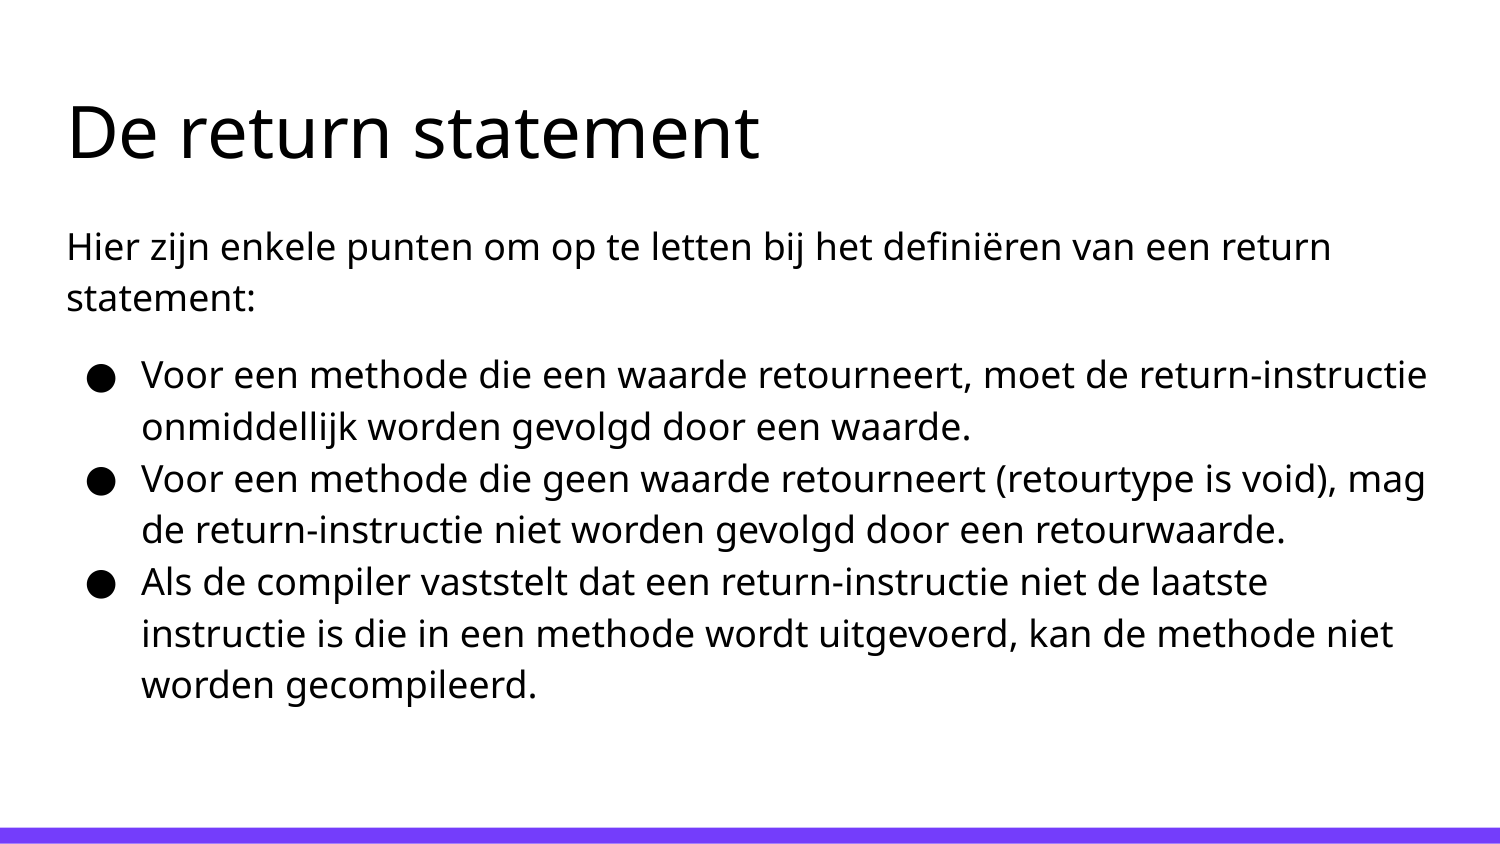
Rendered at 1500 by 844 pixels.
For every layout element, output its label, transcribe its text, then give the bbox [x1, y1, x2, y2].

list Hier zijn enkele punten om op te letten bij het definiëren van een return statement: Voor een methode die een waarde retourneert, moet de return-instructie onmiddellijk worden gevolgd door een waarde. Voor een methode die geen waarde retourneert (retourtype is void), mag de return-instructie niet worden gevolgd door een retourwaarde. Als de compiler vaststelt dat een return-instructie niet de laatste instructie is die in een methode wordt uitgevoerd, kan de methode niet worden gecompileerd. [51, 200, 1449, 820]
title De return statement [51, 51, 1449, 189]
